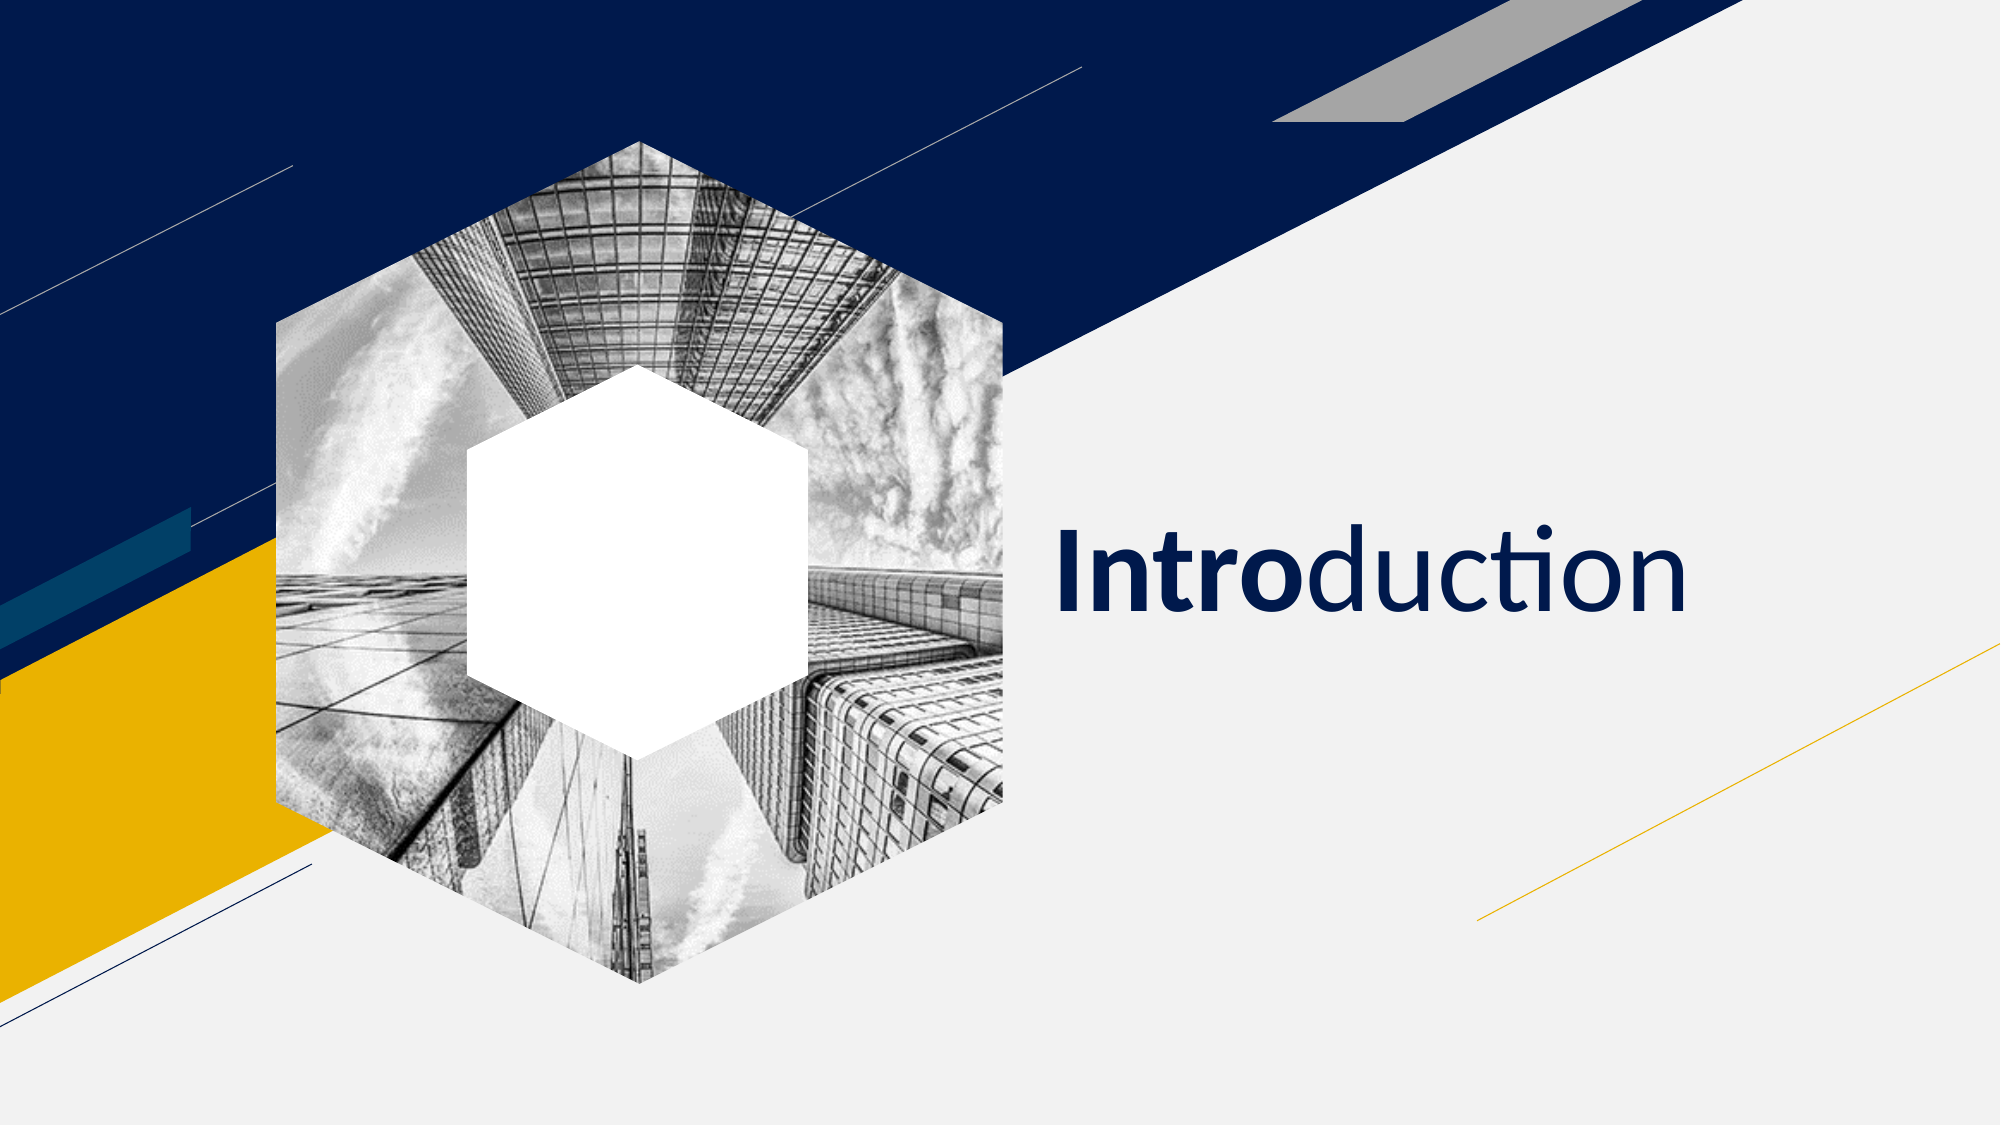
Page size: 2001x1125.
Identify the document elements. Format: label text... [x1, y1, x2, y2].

title Introduction [1037, 486, 1844, 639]
picture [276, 141, 1003, 984]
